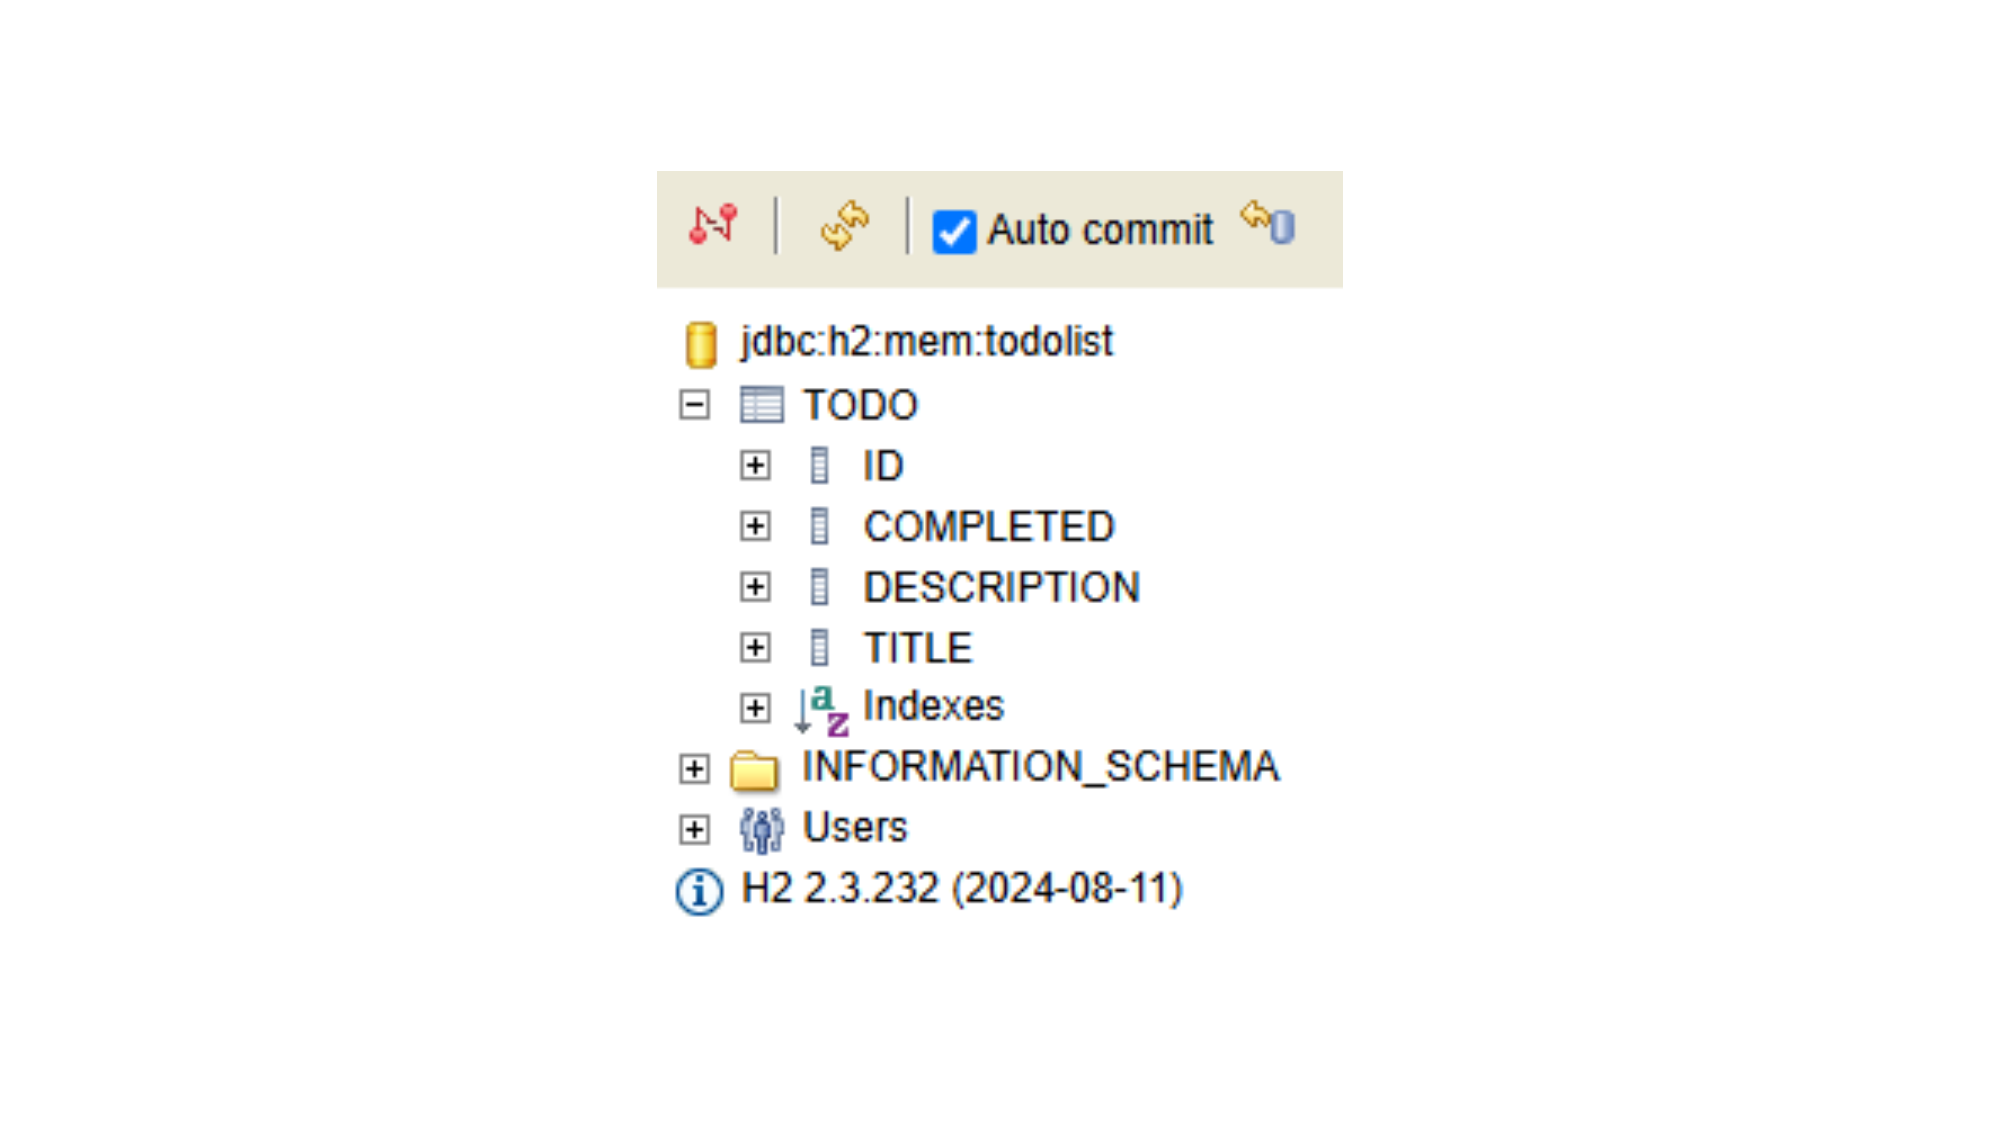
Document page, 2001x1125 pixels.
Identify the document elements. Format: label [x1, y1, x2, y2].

picture [657, 171, 1343, 954]
